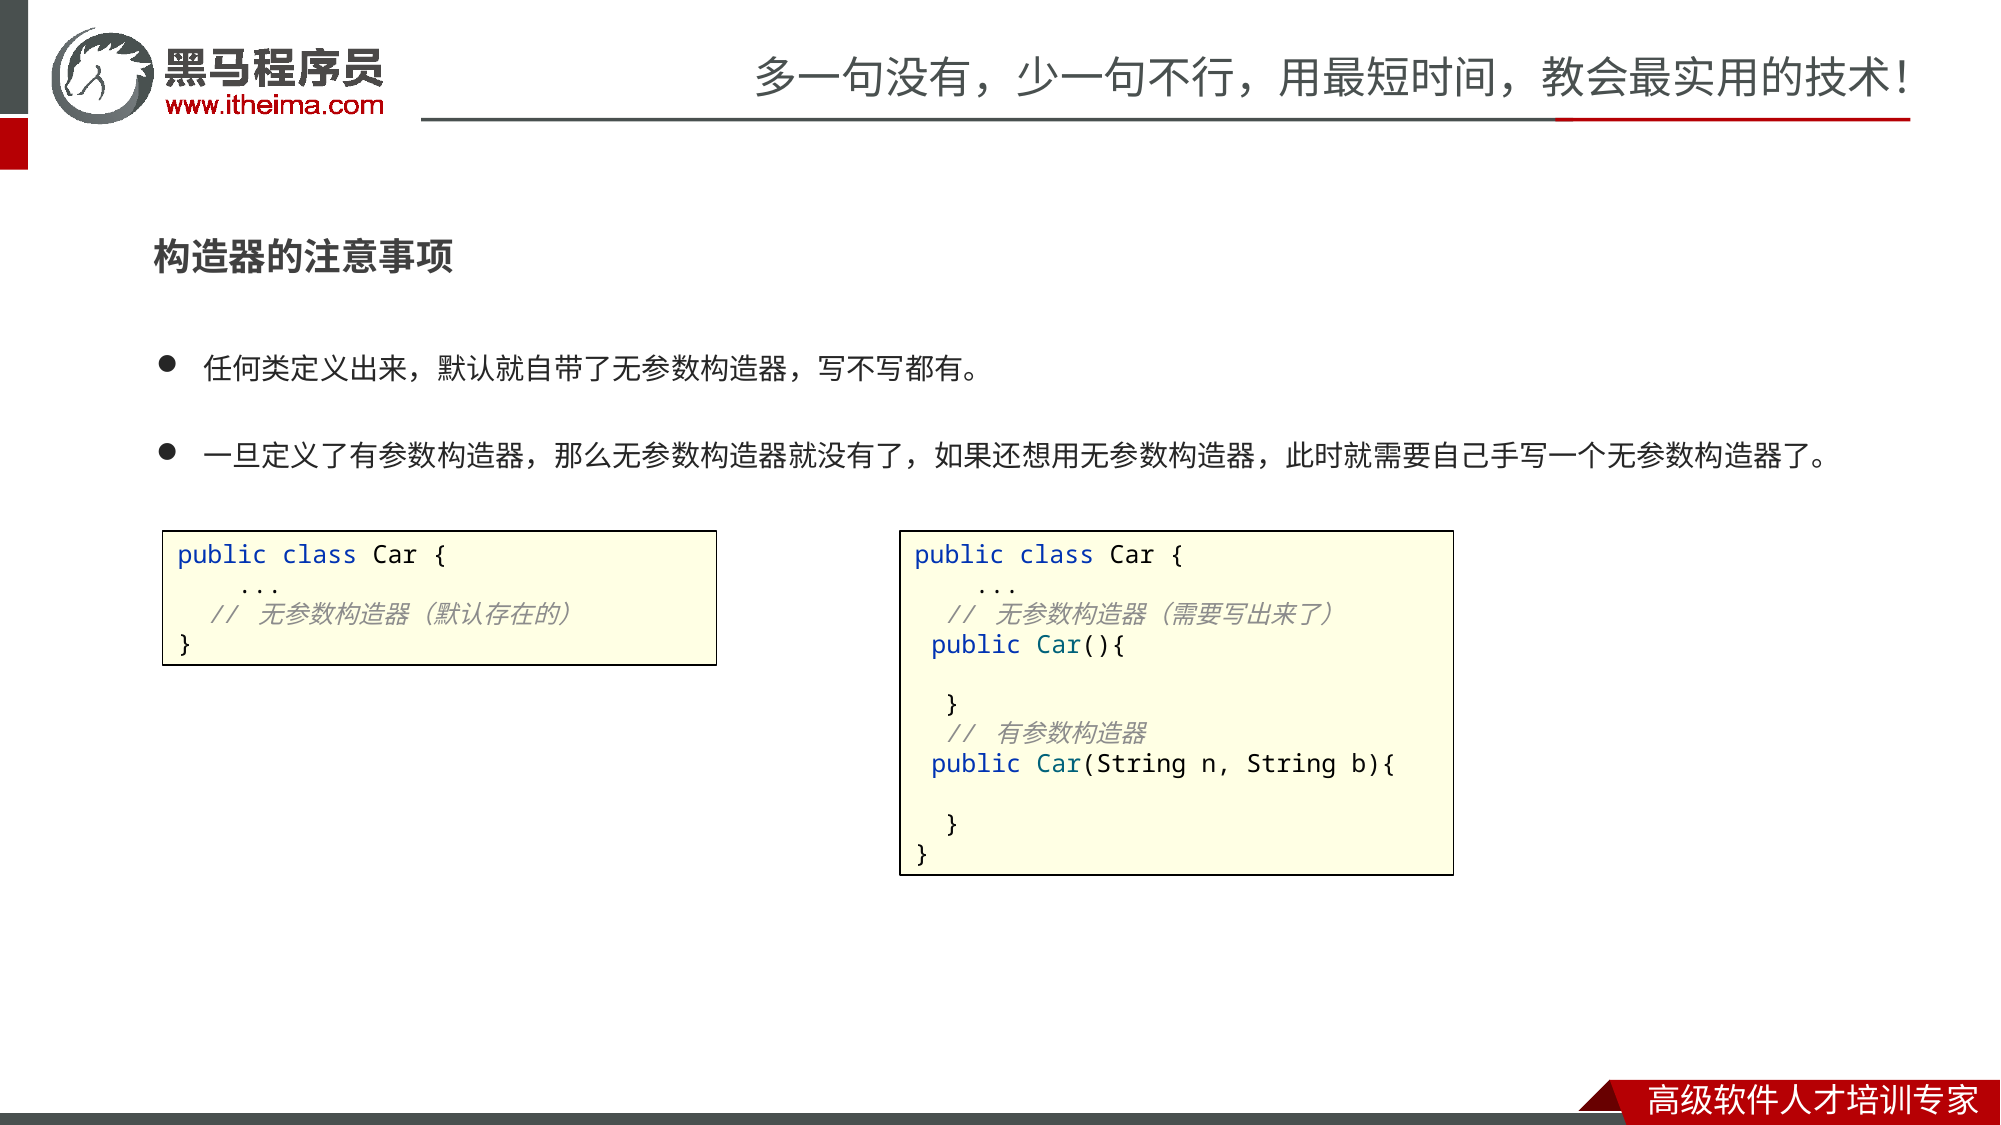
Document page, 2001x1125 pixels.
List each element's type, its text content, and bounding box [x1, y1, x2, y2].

text_box public class Car { ... // 无参数构造器（需要写出来了） public Car(){ } // 有参数构造器 public Car(String n, String b){ } } [899, 530, 1454, 875]
picture [50, 26, 384, 125]
text_box 任何类定义出来，默认就自带了无参数构造器，写不写都有。 一旦定义了有参数构造器，那么无参数构造器就没有了，如果还想用无参数构造器，此时就需要自己手写一个无参数构造器了。 [116, 290, 1838, 481]
text_box public class Car { ... // 无参数构造器（默认存在的） } [162, 530, 717, 666]
text_box 构造器的注意事项 [138, 203, 908, 286]
